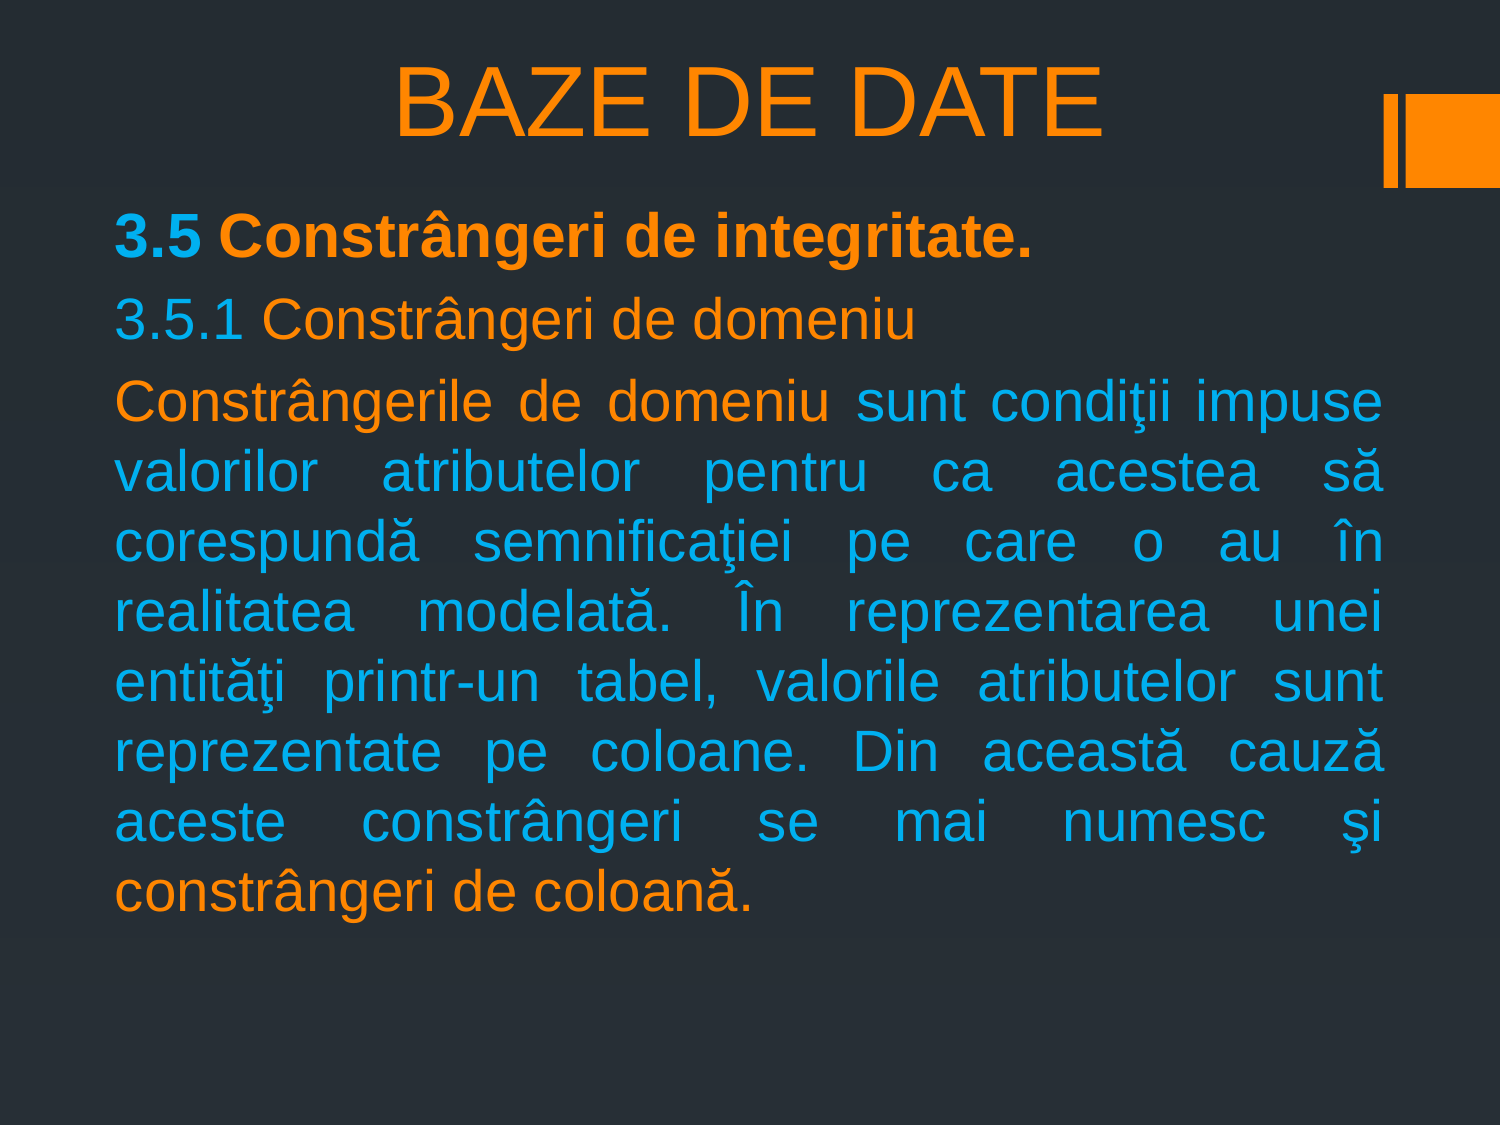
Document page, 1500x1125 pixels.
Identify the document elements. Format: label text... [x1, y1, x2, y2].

subtitle 3.5 Constrângeri de integritate. 3.5.1 Constrângeri de domeniu Constrângerile de domeniu sunt condiţii impuse valorilor atributelor pentru ca acestea să corespundă semnificaţiei pe care o au în realitatea modelată. În reprezentarea unei entităţi printr-un tabel, valorile atributelor sunt reprezentate pe coloane. Din această cauză aceste constrângeri se mai numesc şi constrângeri de coloană. [99, 187, 1400, 1025]
title BAZE DE DATE [112, 0, 1388, 164]
